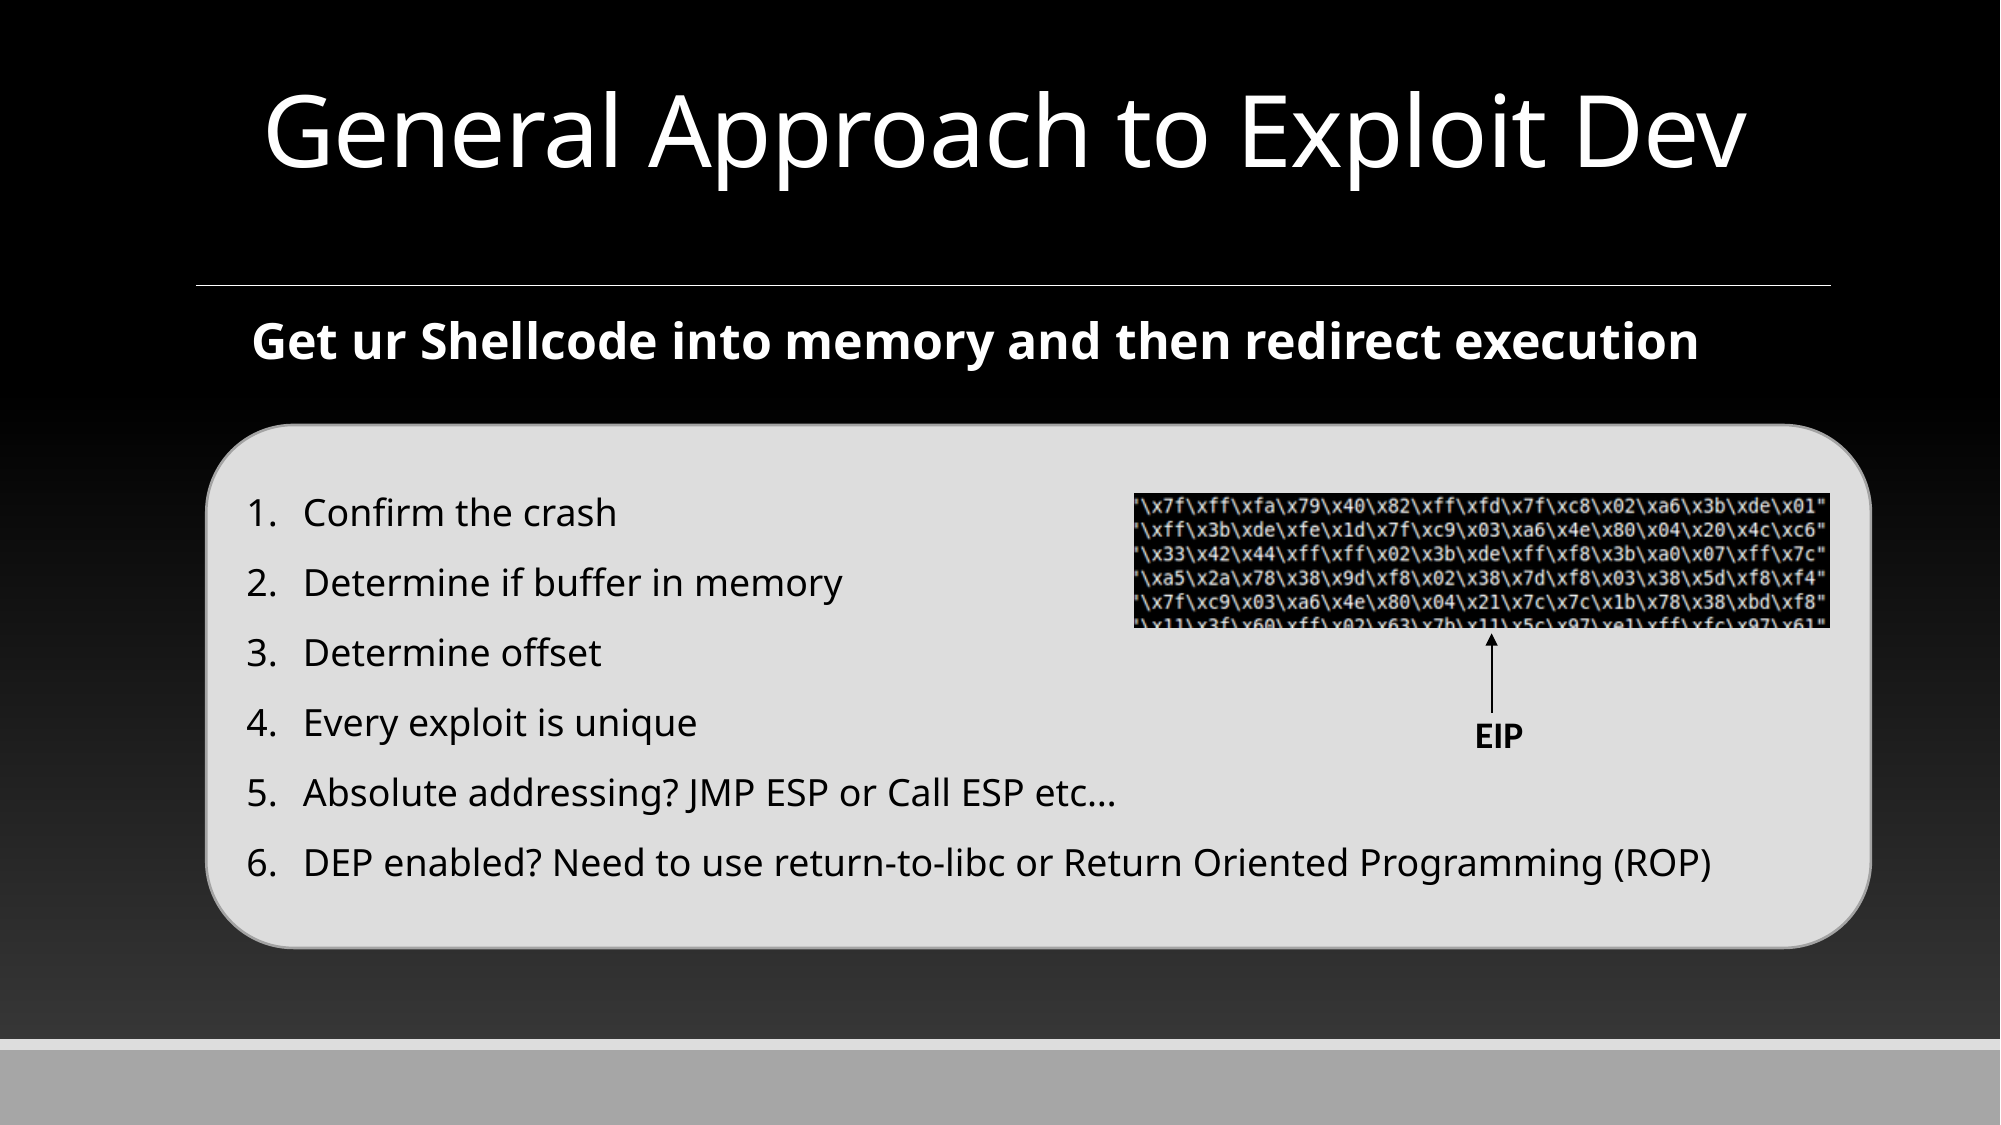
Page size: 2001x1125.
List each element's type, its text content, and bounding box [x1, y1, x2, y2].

text_box EIP [1460, 704, 1546, 764]
text_box Confirm the crash Determine if buffer in memory Determine offset Every exploit is unique Absolute addressing? JMP ESP or Call ESP etc… DEP enabled? Need to use return-to-libc or Return Oriented Programming (ROP) [204, 423, 1873, 950]
title General Approach to Exploit Dev [180, 47, 1830, 195]
picture [1134, 492, 1831, 629]
list Get ur Shellcode into memory and then redirect execution [251, 308, 1917, 1005]
